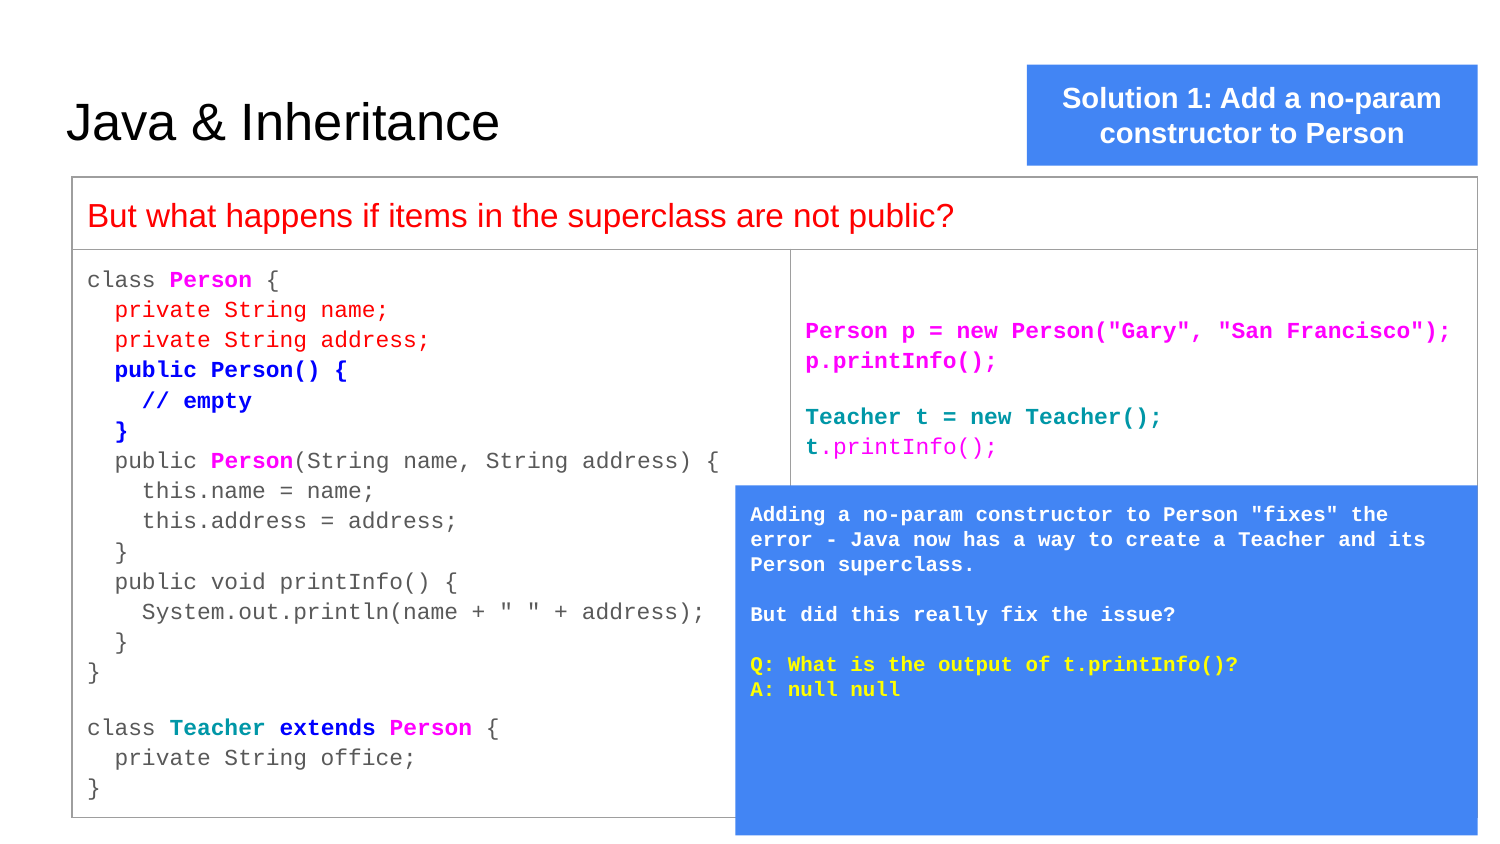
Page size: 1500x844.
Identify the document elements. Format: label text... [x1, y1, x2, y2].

table_cell class Person { private String name; private String address; public Person() { // empty } public Person(String name, String address) { this.name = name; this.address = address; } public void printInfo() { System.out.println(name + " " + address); } } class Teacher extends Person { private String office; } [73, 250, 790, 817]
text_box Adding a no-param constructor to Person "fixes" the error - Java now has a way to create a Teacher and its Person superclass. But did this really fix the issue? Q: What is the output of t.printInfo()? A: null null [735, 485, 1478, 836]
title Java & Inheritance [51, 72, 1449, 167]
table_cell Person p = new Person("Gary", "San Francisco"); p.printInfo(); Teacher t = new Teacher(); t.printInfo(); [791, 250, 1477, 485]
text_box Solution 1: Add a no-param constructor to Person [1026, 64, 1478, 166]
table_header But what happens if items in the superclass are not public? [73, 178, 1477, 249]
